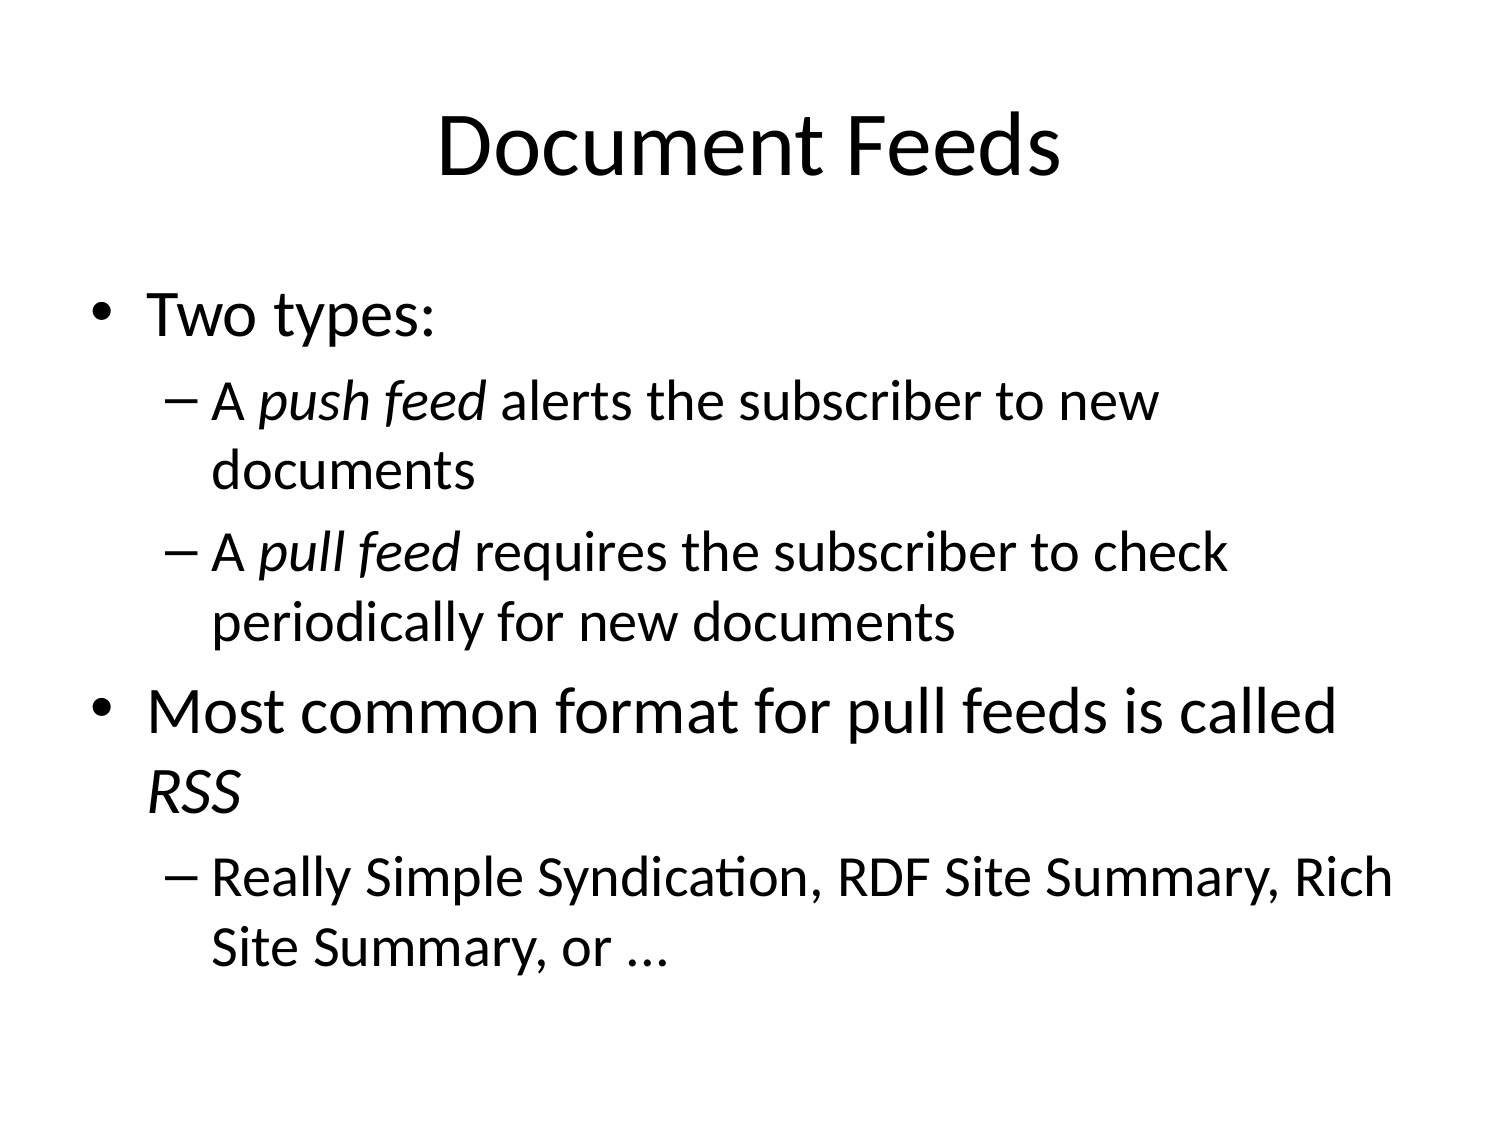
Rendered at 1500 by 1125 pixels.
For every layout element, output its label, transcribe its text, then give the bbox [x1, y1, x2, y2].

title Document Feeds [74, 44, 1426, 233]
list Two types: A push feed alerts the subscriber to new documents A pull feed requires the subscriber to check periodically for new documents Most common format for pull feeds is called RSS Really Simple Syndication, RDF Site Summary, Rich Site Summary, or ... [74, 262, 1426, 1006]
